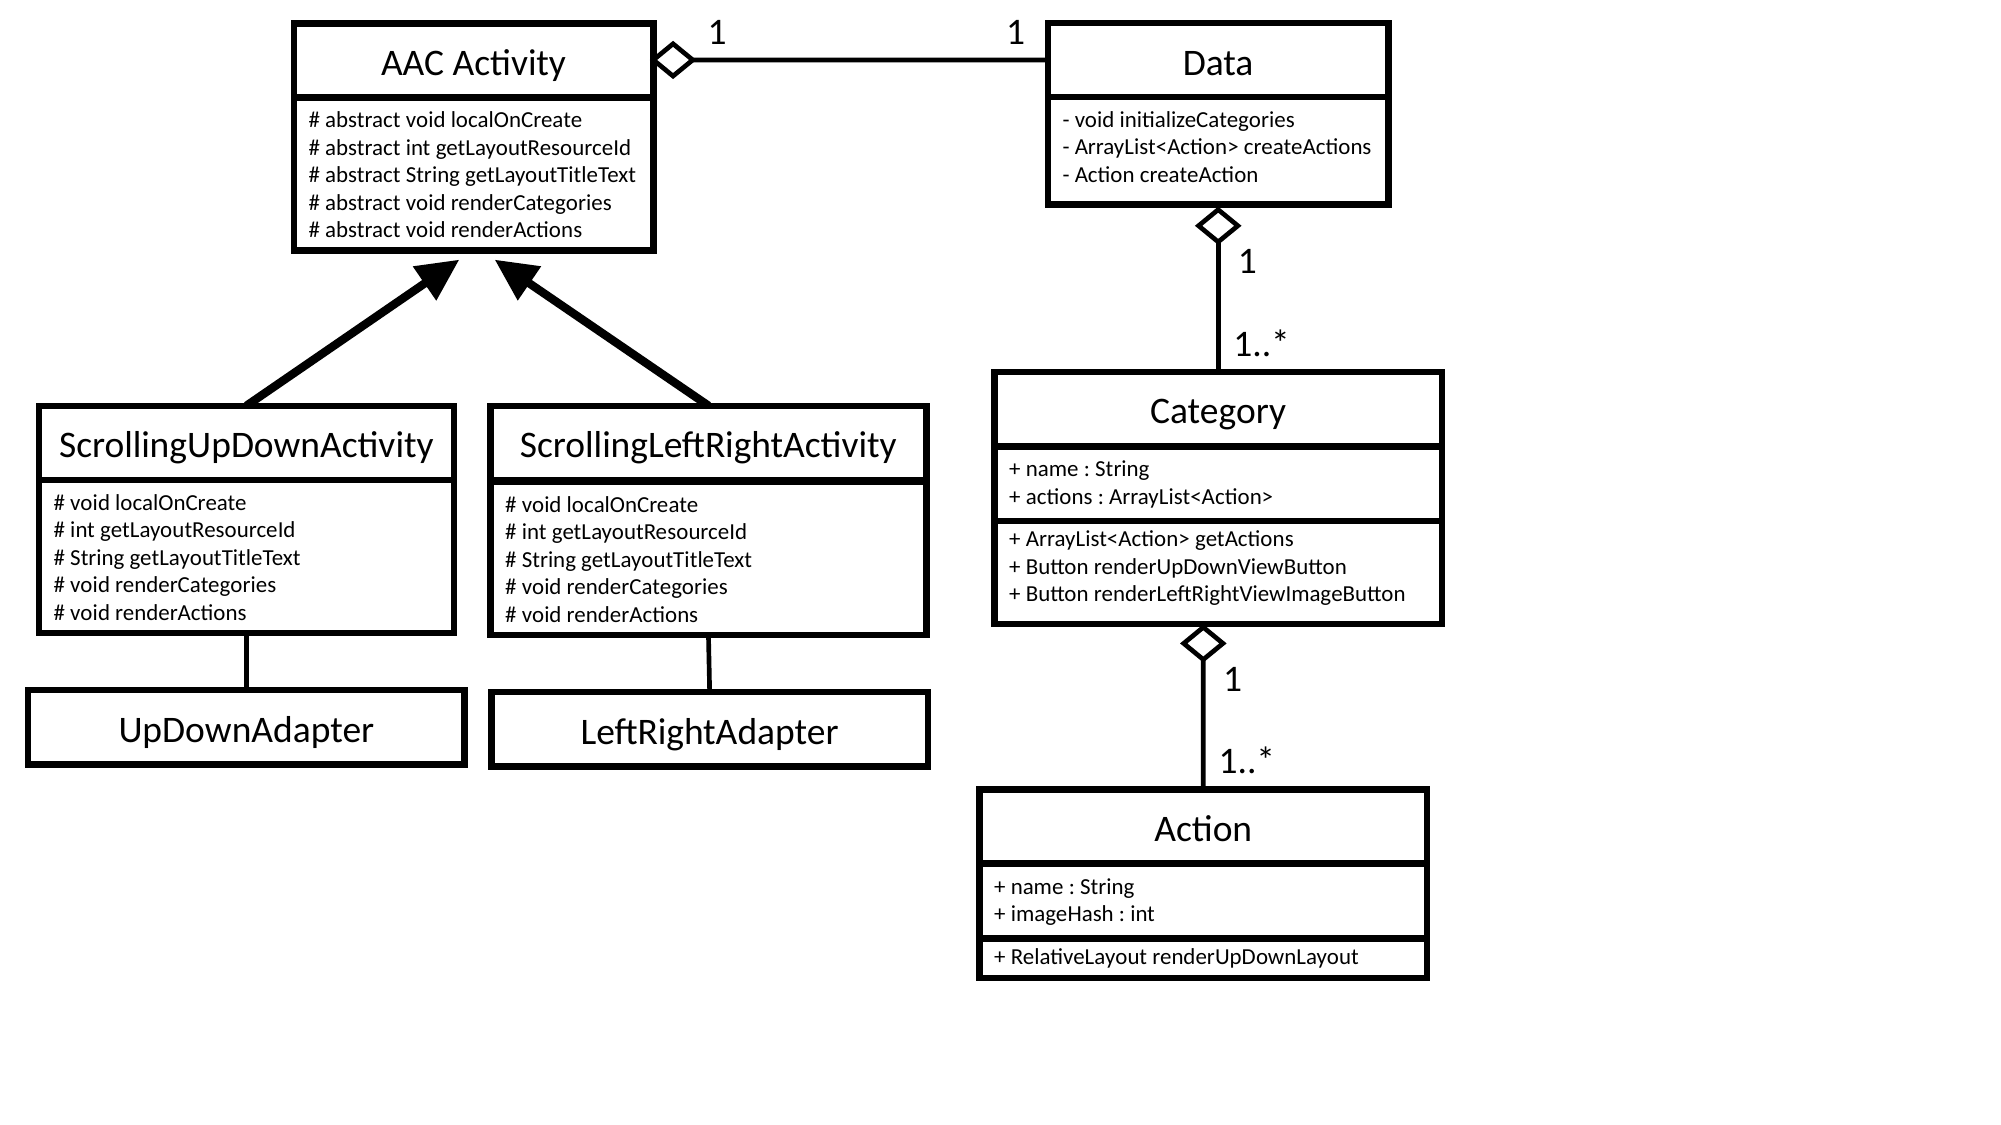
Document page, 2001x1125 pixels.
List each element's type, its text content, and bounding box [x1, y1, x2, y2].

text_box ScrollingLeftRightActivity [489, 405, 928, 481]
text_box 1..* [1204, 728, 1291, 789]
text_box + RelativeLayout renderUpDownLayout [978, 940, 1428, 979]
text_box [495, 259, 709, 406]
text_box Action [978, 788, 1428, 863]
text_box + name : String + imageHash : int [978, 863, 1428, 940]
text_box 1 [692, 0, 742, 59]
text_box [651, 42, 692, 78]
text_box + ArrayList<Action> getActions + Button renderUpDownViewButton + Button renderLeftRightViewImageButton [993, 522, 1443, 625]
text_box 1..* [1219, 311, 1306, 371]
text_box AAC Activity [293, 22, 654, 97]
text_box LeftRightAdapter [491, 691, 929, 767]
text_box UpDownAdapter [27, 689, 466, 766]
text_box Category [993, 371, 1443, 445]
text_box # void localOnCreate # int getLayoutResourceId # String getLayoutTitleText # void renderCategories # void renderActions [489, 481, 928, 636]
text_box Data [1047, 22, 1390, 96]
text_box 1 [1223, 229, 1272, 289]
text_box [1182, 625, 1225, 659]
text_box 1 [1208, 646, 1257, 707]
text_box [246, 259, 459, 406]
text_box 1 [991, 0, 1041, 59]
text_box # void localOnCreate # int getLayoutResourceId # String getLayoutTitleText # void renderCategories # void renderActions [38, 479, 455, 634]
text_box ScrollingUpDownActivity [38, 405, 455, 479]
text_box [1196, 208, 1240, 242]
text_box + name : String + actions : ArrayList<Action> [993, 445, 1443, 522]
text_box - void initializeCategories - ArrayList<Action> createActions - Action createAction [1047, 96, 1390, 205]
text_box # abstract void localOnCreate # abstract int getLayoutResourceId # abstract String getLayoutTitleText # abstract void renderCategories # abstract void renderActions [293, 97, 654, 251]
